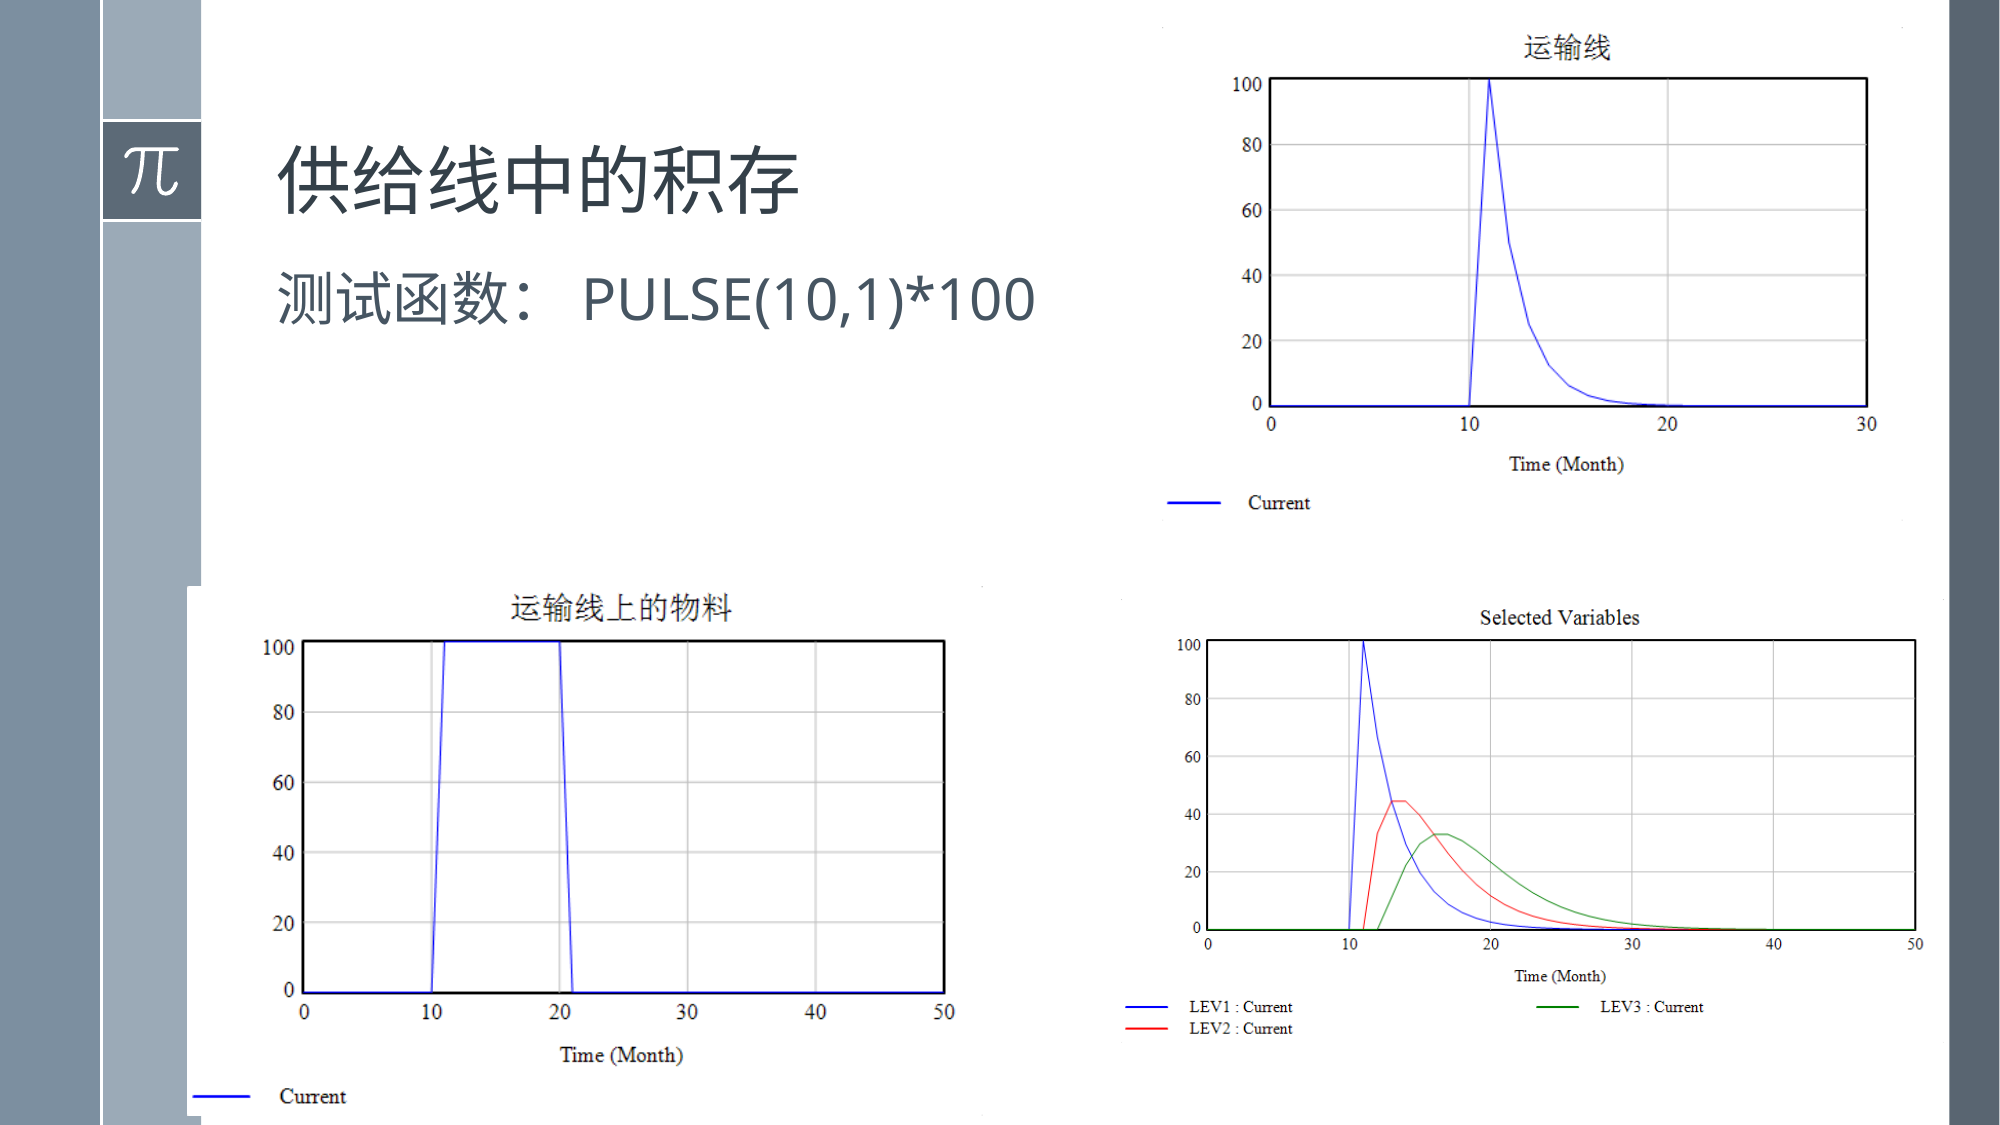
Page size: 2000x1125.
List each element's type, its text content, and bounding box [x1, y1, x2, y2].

picture [146, 586, 1066, 1116]
picture [1162, 27, 1907, 521]
list 测试函数：PULSE(10,1)*100 [261, 262, 1867, 1013]
picture [1121, 599, 1944, 1043]
title 供给线中的积存 [261, 29, 1162, 233]
